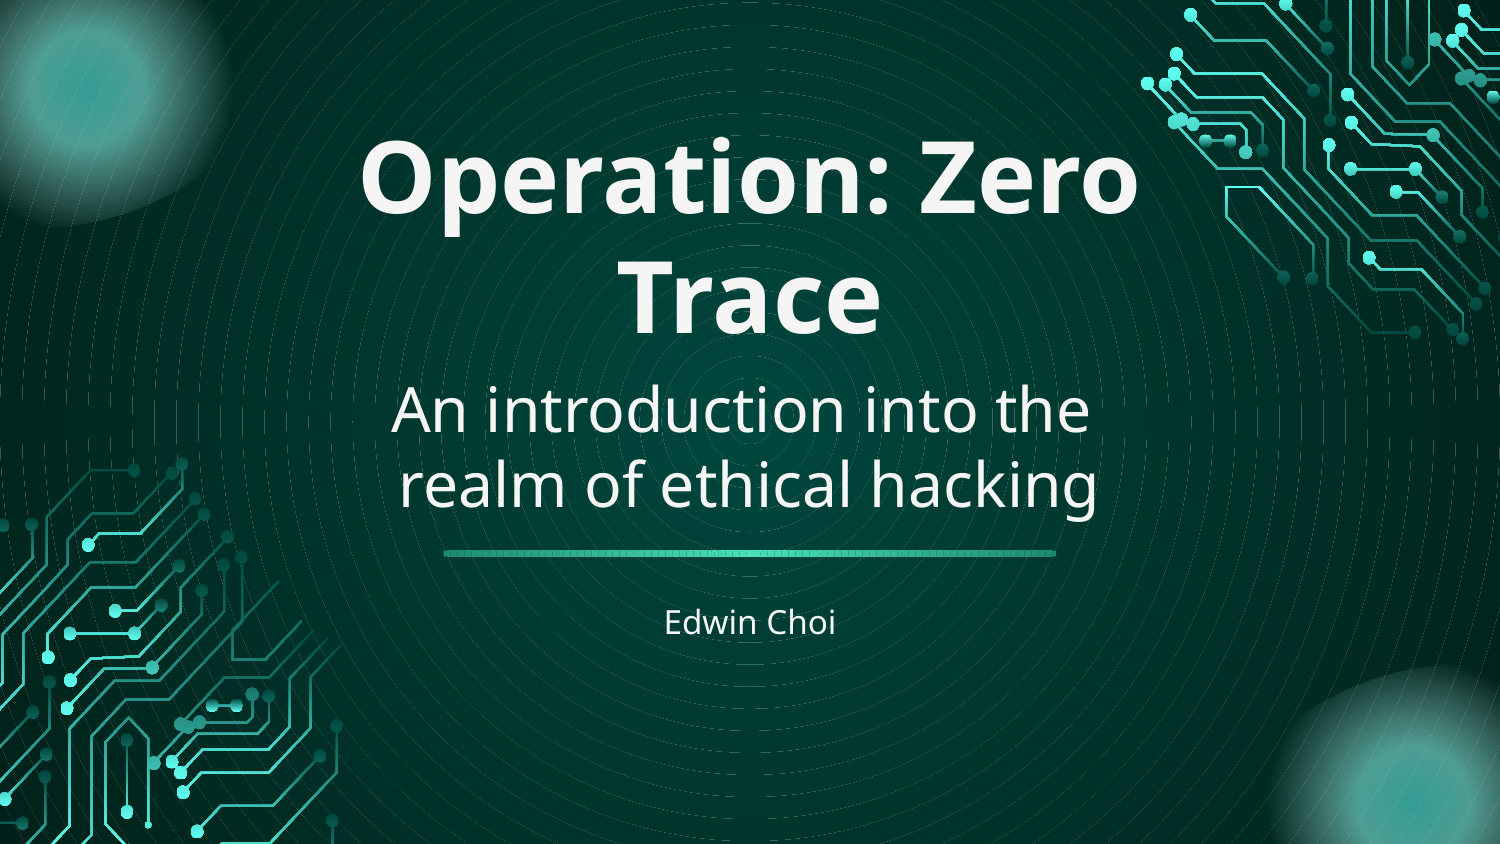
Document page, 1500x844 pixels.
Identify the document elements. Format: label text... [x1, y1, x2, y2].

title An introduction into the realm of ethical hacking [215, 384, 1285, 535]
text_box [1141, 0, 1500, 346]
text_box [0, 0, 279, 228]
text_box [443, 550, 1057, 557]
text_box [0, 456, 344, 844]
title Operation: Zero Trace [215, 217, 1285, 369]
subtitle Edwin Choi [349, 586, 1217, 654]
text_box [1221, 663, 1500, 844]
